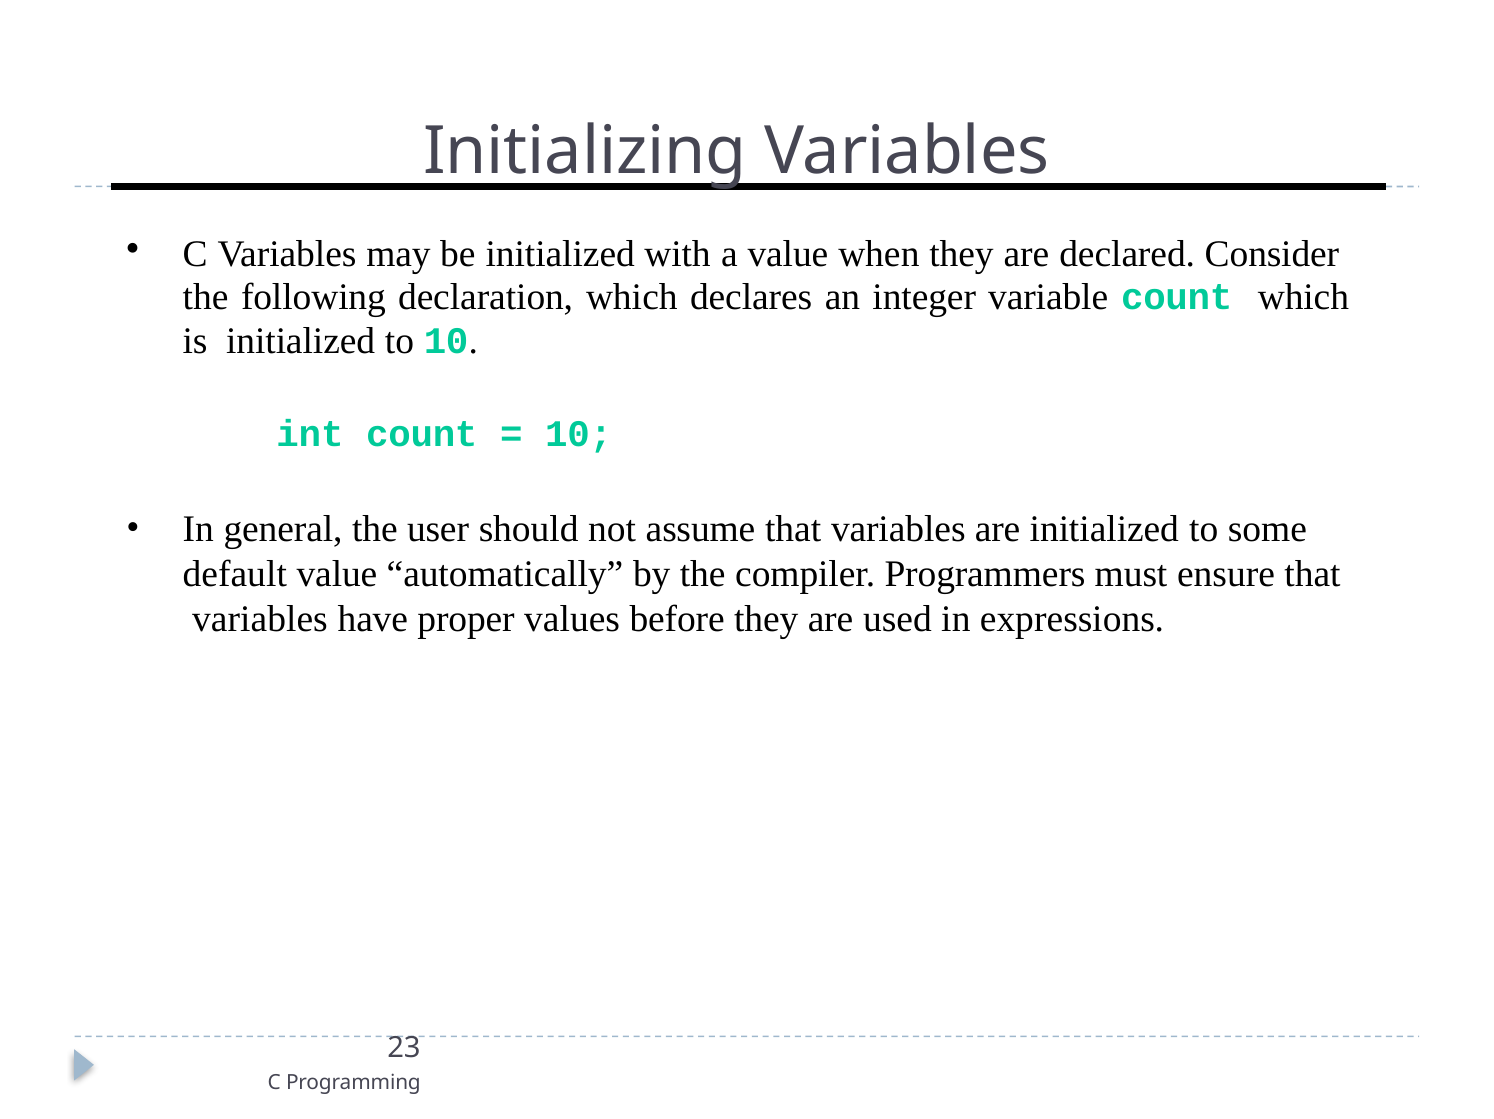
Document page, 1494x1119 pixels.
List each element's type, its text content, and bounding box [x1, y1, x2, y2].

text_box C Variables may be initialized with a value when they are declared. Consider the following declaration, which declares an integer variable count which is initialized to 10. int count = 10; In general, the user should not assume that variables are initialized to some default value “automatically” by the compiler. Programmers must ensure that variables have proper values before they are used in expressions. [124, 231, 1350, 640]
slide_number 23 C Programming [100, 1036, 424, 1119]
title Initializing Variables [74, 0, 1420, 187]
